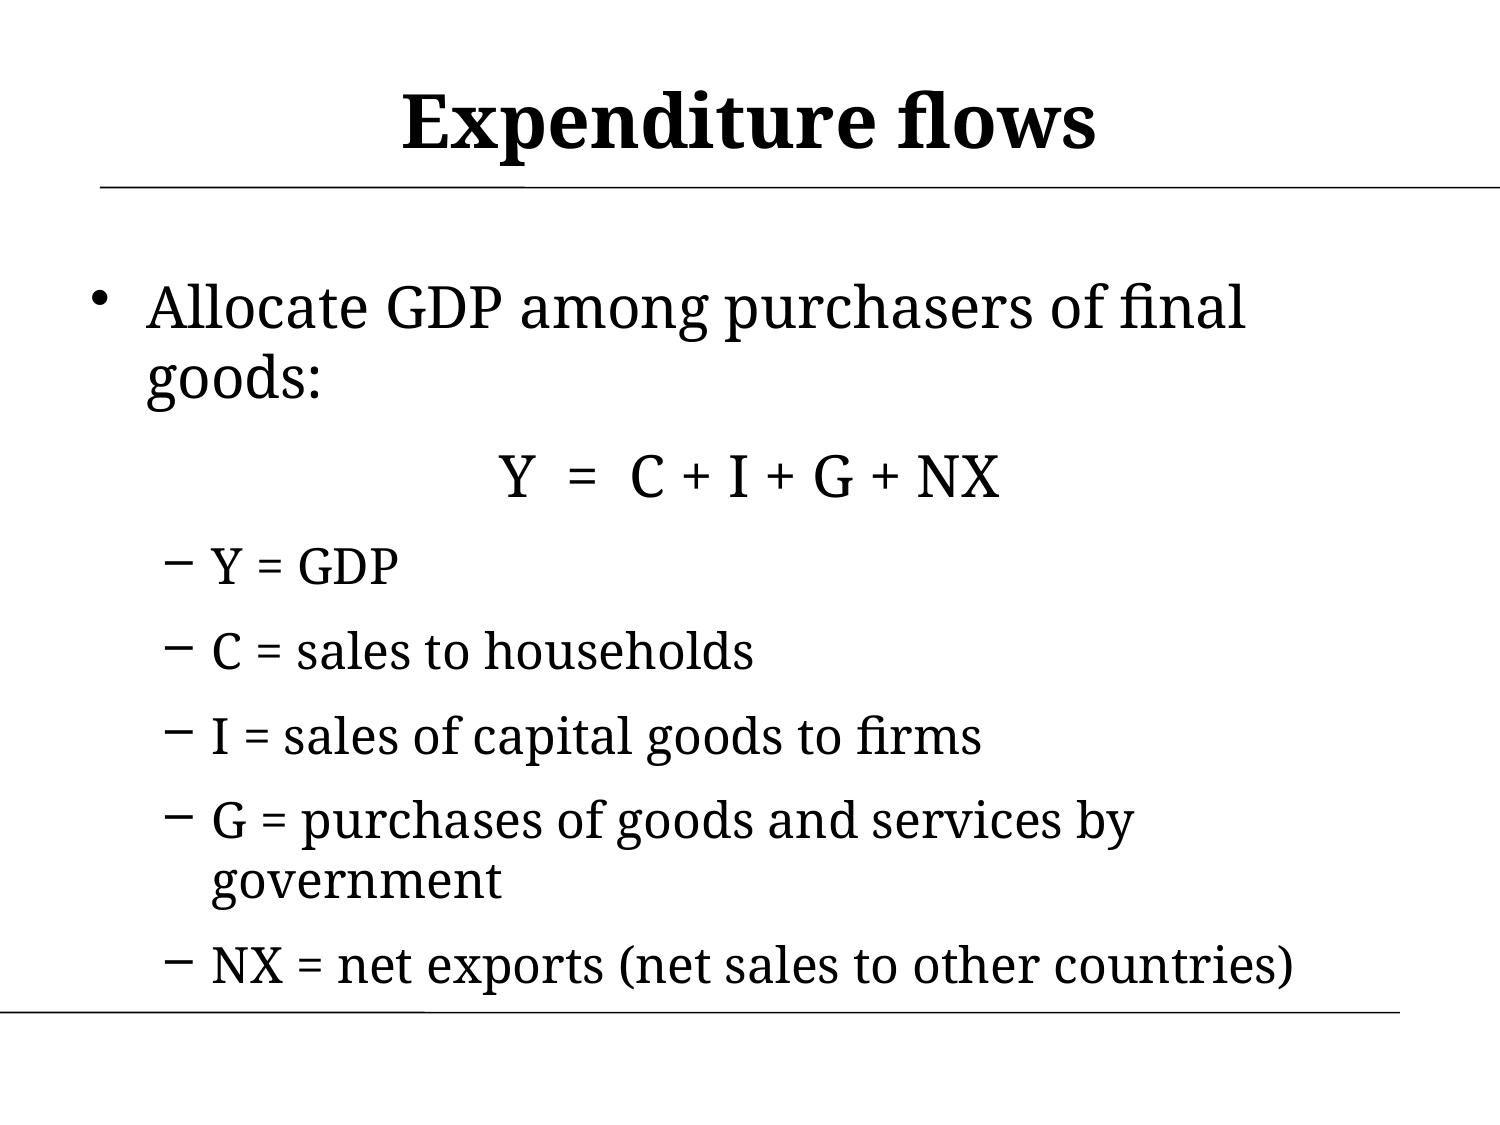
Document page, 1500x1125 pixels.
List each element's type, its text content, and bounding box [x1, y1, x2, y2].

list Allocate GDP among purchasers of final goods: Y = C + I + G + NX Y = GDP C = sales to households I = sales of capital goods to firms G = purchases of goods and services by government NX = net exports (net sales to other countries) [74, 262, 1426, 1006]
title Expenditure flows [74, 49, 1426, 188]
